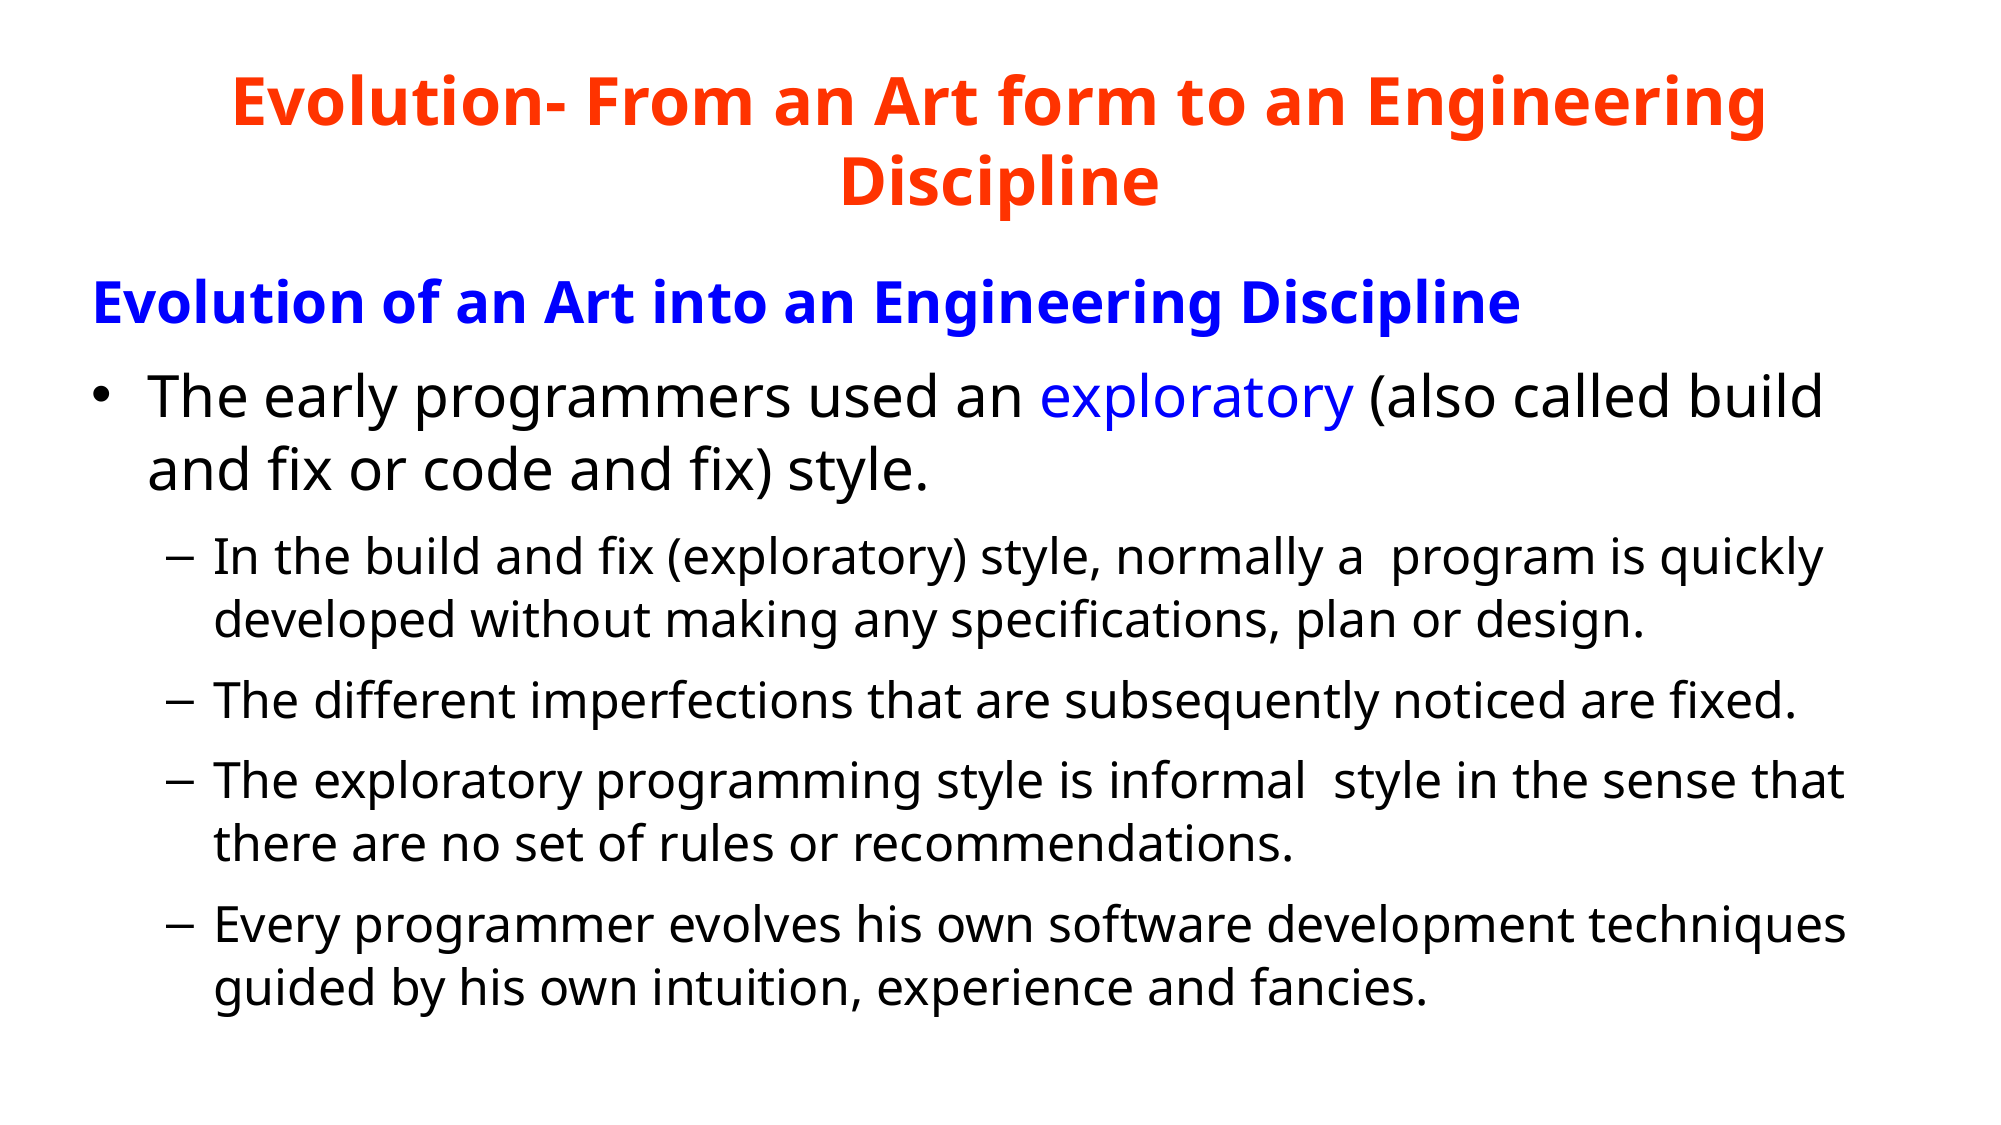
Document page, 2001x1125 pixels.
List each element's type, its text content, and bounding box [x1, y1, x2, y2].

title Evolution- From an Art form to an Engineering Discipline [99, 45, 1900, 233]
list Evolution of an Art into an Engineering Discipline The early programmers used an exploratory (also called build and fix or code and fix) style. In the build and fix (exploratory) style, normally a program is quickly developed without making any specifications, plan or design. The different imperfections that are subsequently noticed are fixed. The exploratory programming style is informal style in the sense that there are no set of rules or recommendations. Every programmer evolves his own software development techniques guided by his own intuition, experience and fancies. [76, 254, 1924, 1105]
